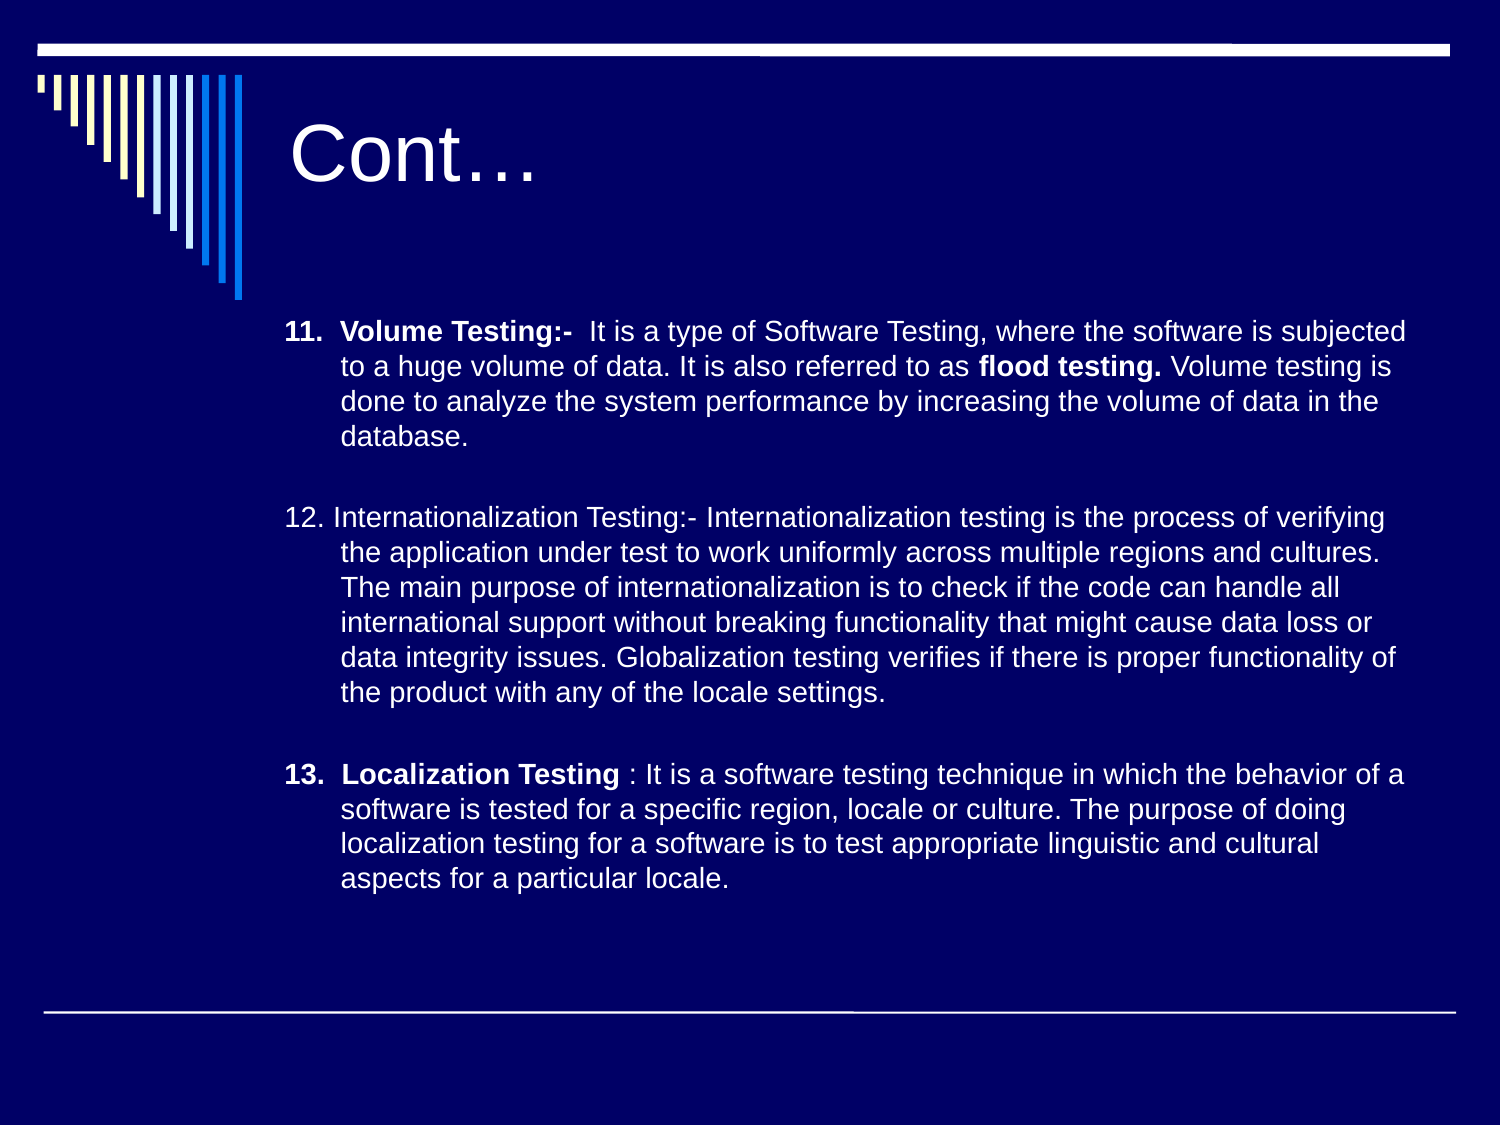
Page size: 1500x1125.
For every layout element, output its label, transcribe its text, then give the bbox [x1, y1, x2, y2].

title Cont… [274, 74, 1426, 223]
list 11. Volume Testing:- It is a type of Software Testing, where the software is subjected to a huge volume of data. It is also referred to as flood testing. Volume testing is done to analyze the system performance by increasing the volume of data in the database. 12. Internationalization Testing:- Internationalization testing is the process of verifying the application under test to work uniformly across multiple regions and cultures. The main purpose of internationalization is to check if the code can handle all international support without breaking functionality that might cause data loss or data integrity issues. Globalization testing verifies if there is proper functionality of the product with any of the locale settings. 13. Localization Testing : It is a software testing technique in which the behavior of a software is tested for a specific region, locale or culture. The purpose of doing localization testing for a software is to test appropriate linguistic and cultural aspects for a particular locale. [269, 304, 1426, 1001]
